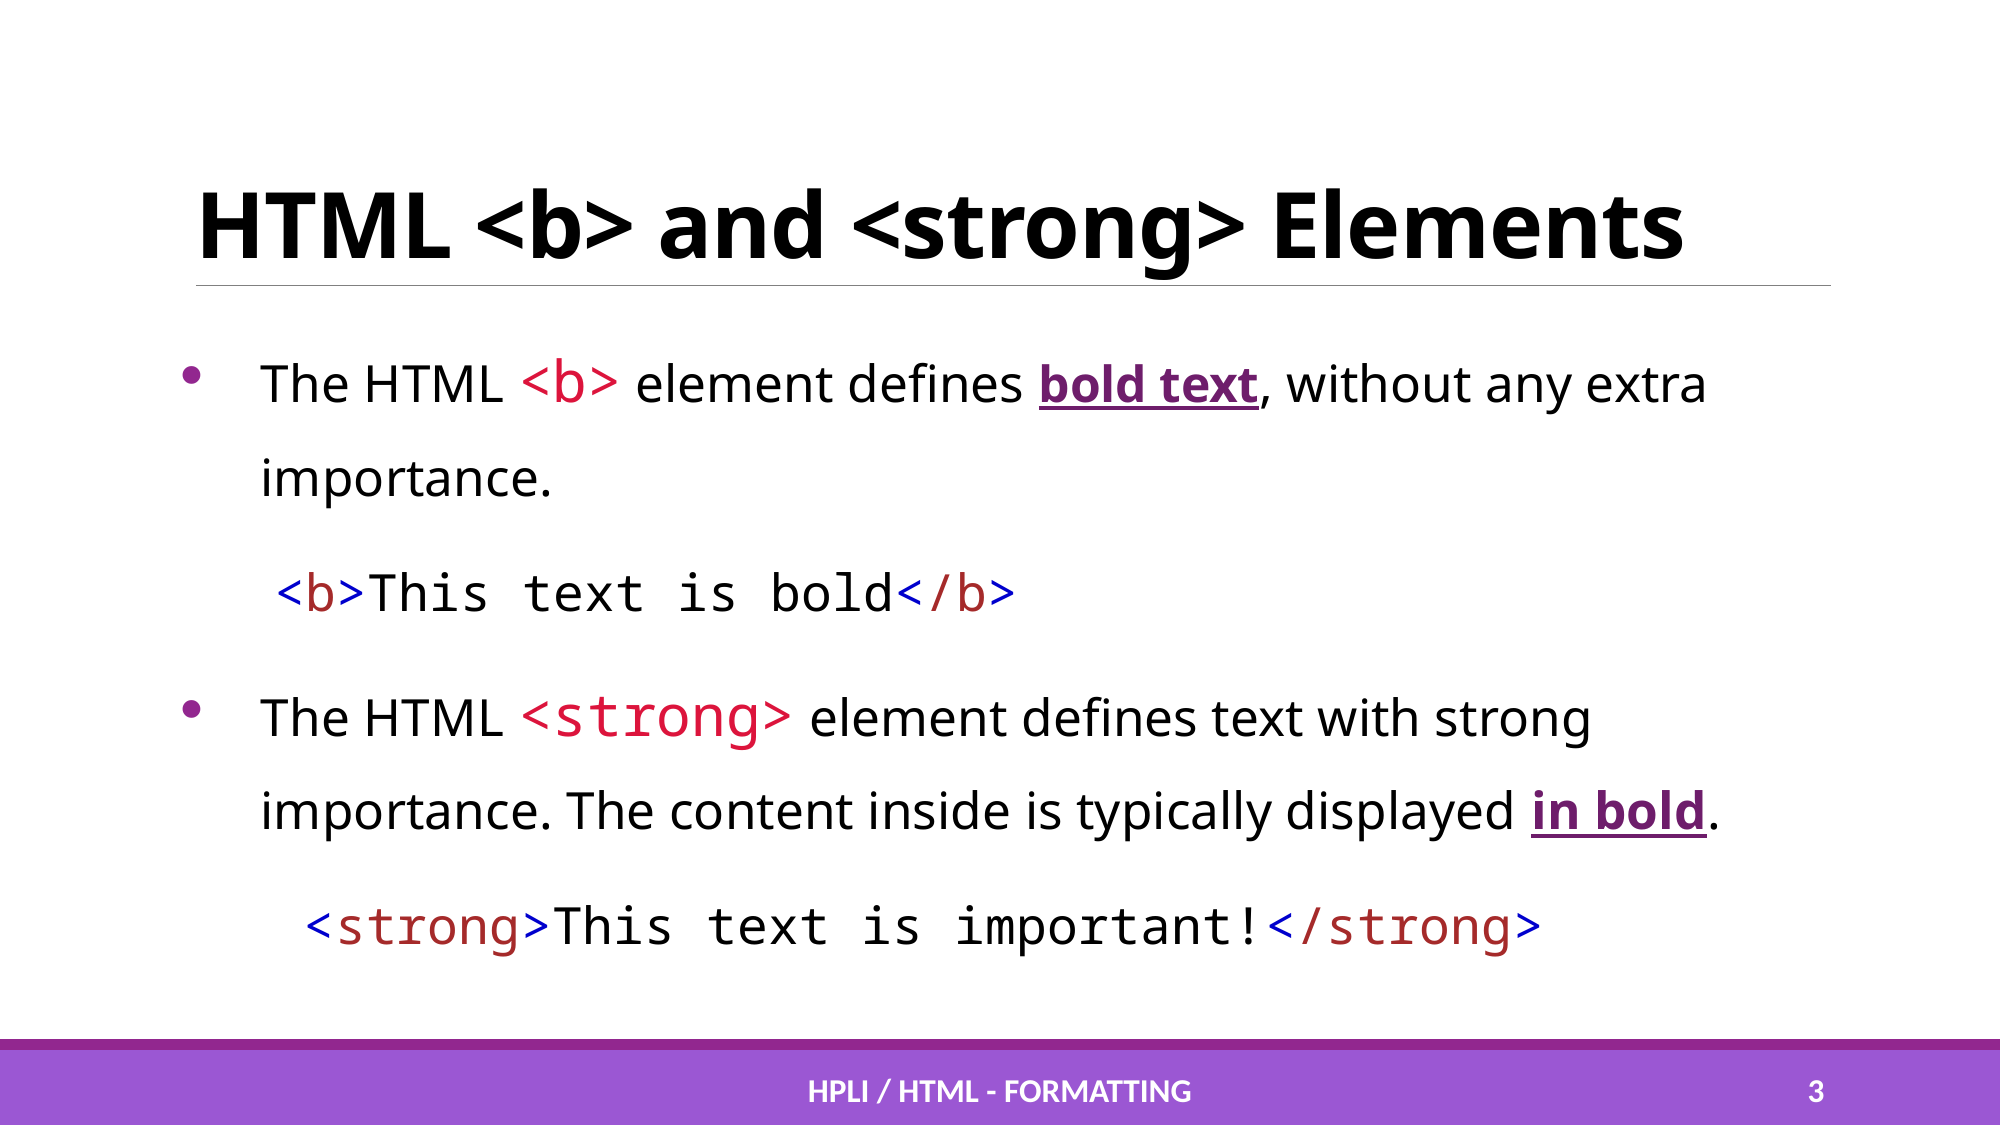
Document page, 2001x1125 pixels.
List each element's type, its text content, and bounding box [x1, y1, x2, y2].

title HTML <b> and <strong> Elements [180, 47, 1830, 285]
slide_number 2 [1624, 1059, 1840, 1120]
footer HPLI / HTML - Formatting [604, 1059, 1396, 1120]
list The HTML <b> element defines bold text, without any extra importance. <b>This text is bold</b> The HTML <strong> element defines text with strong importance. The content inside is typically displayed in bold. <strong>This text is important!</strong> [180, 302, 1830, 963]
